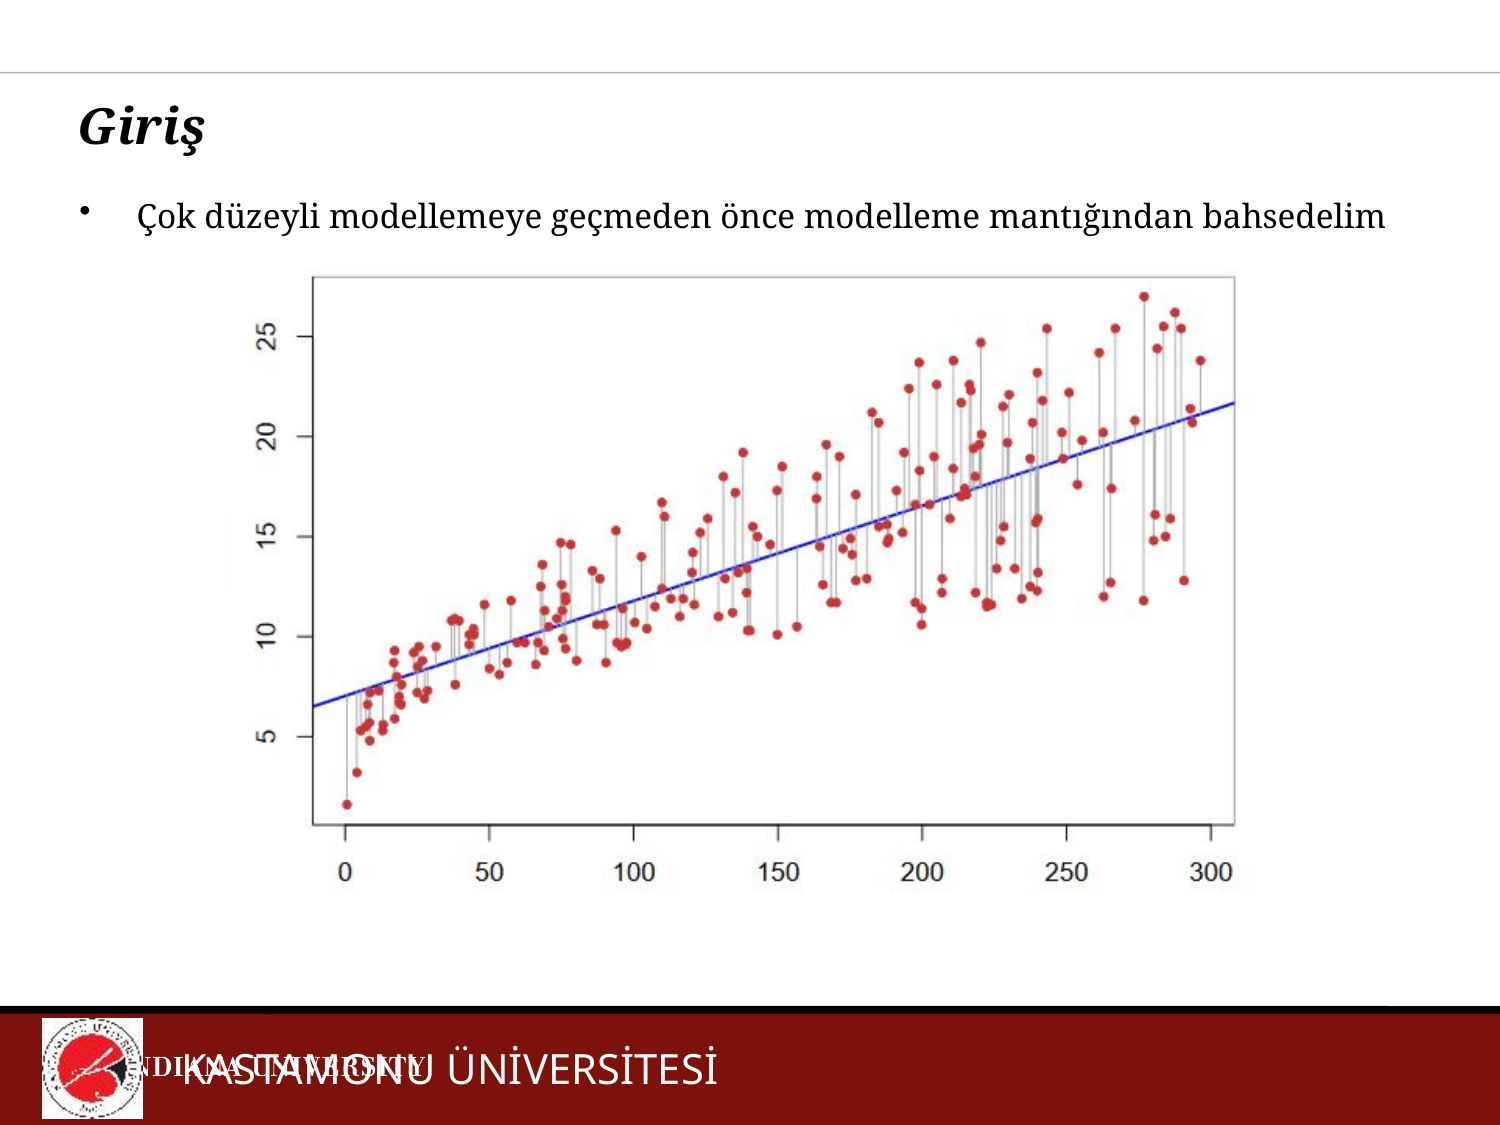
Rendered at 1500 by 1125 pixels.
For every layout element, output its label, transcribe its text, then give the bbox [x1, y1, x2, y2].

list Giriş Çok düzeyli modellemeye geçmeden önce modelleme mantığından bahsedelim [62, 87, 1463, 967]
picture [41, 1018, 166, 1119]
picture [224, 244, 1281, 913]
text_box KASTAMONU ÜNİVERSİTESİ [166, 1035, 734, 1101]
